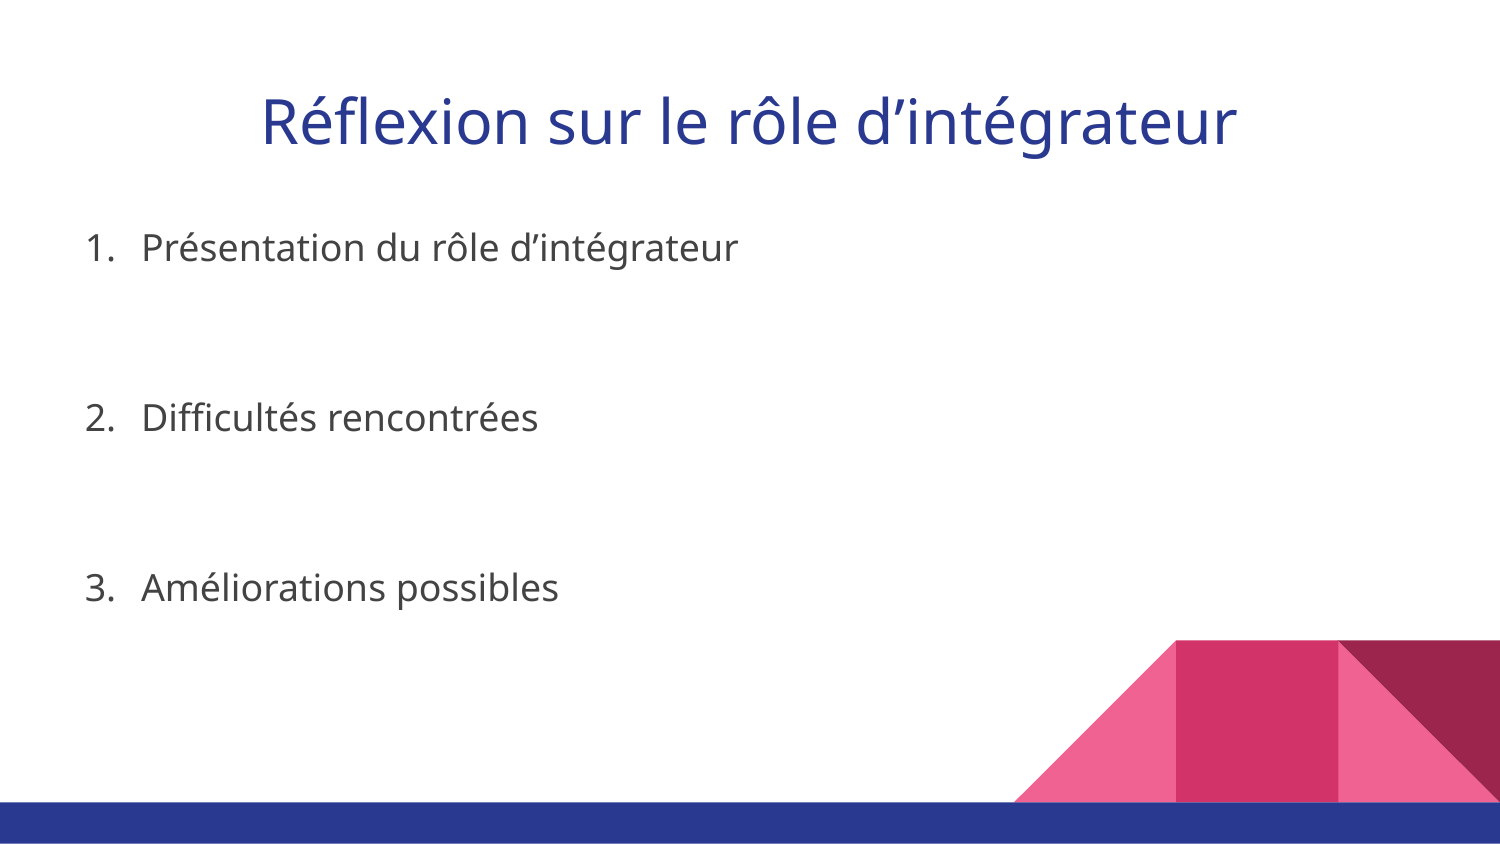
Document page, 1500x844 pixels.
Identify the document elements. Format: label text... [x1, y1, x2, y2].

title Réflexion sur le rôle d’intégrateur [51, 67, 1449, 167]
list Présentation du rôle d’intégrateur Difficultés rencontrées Améliorations possibles [51, 201, 1449, 750]
